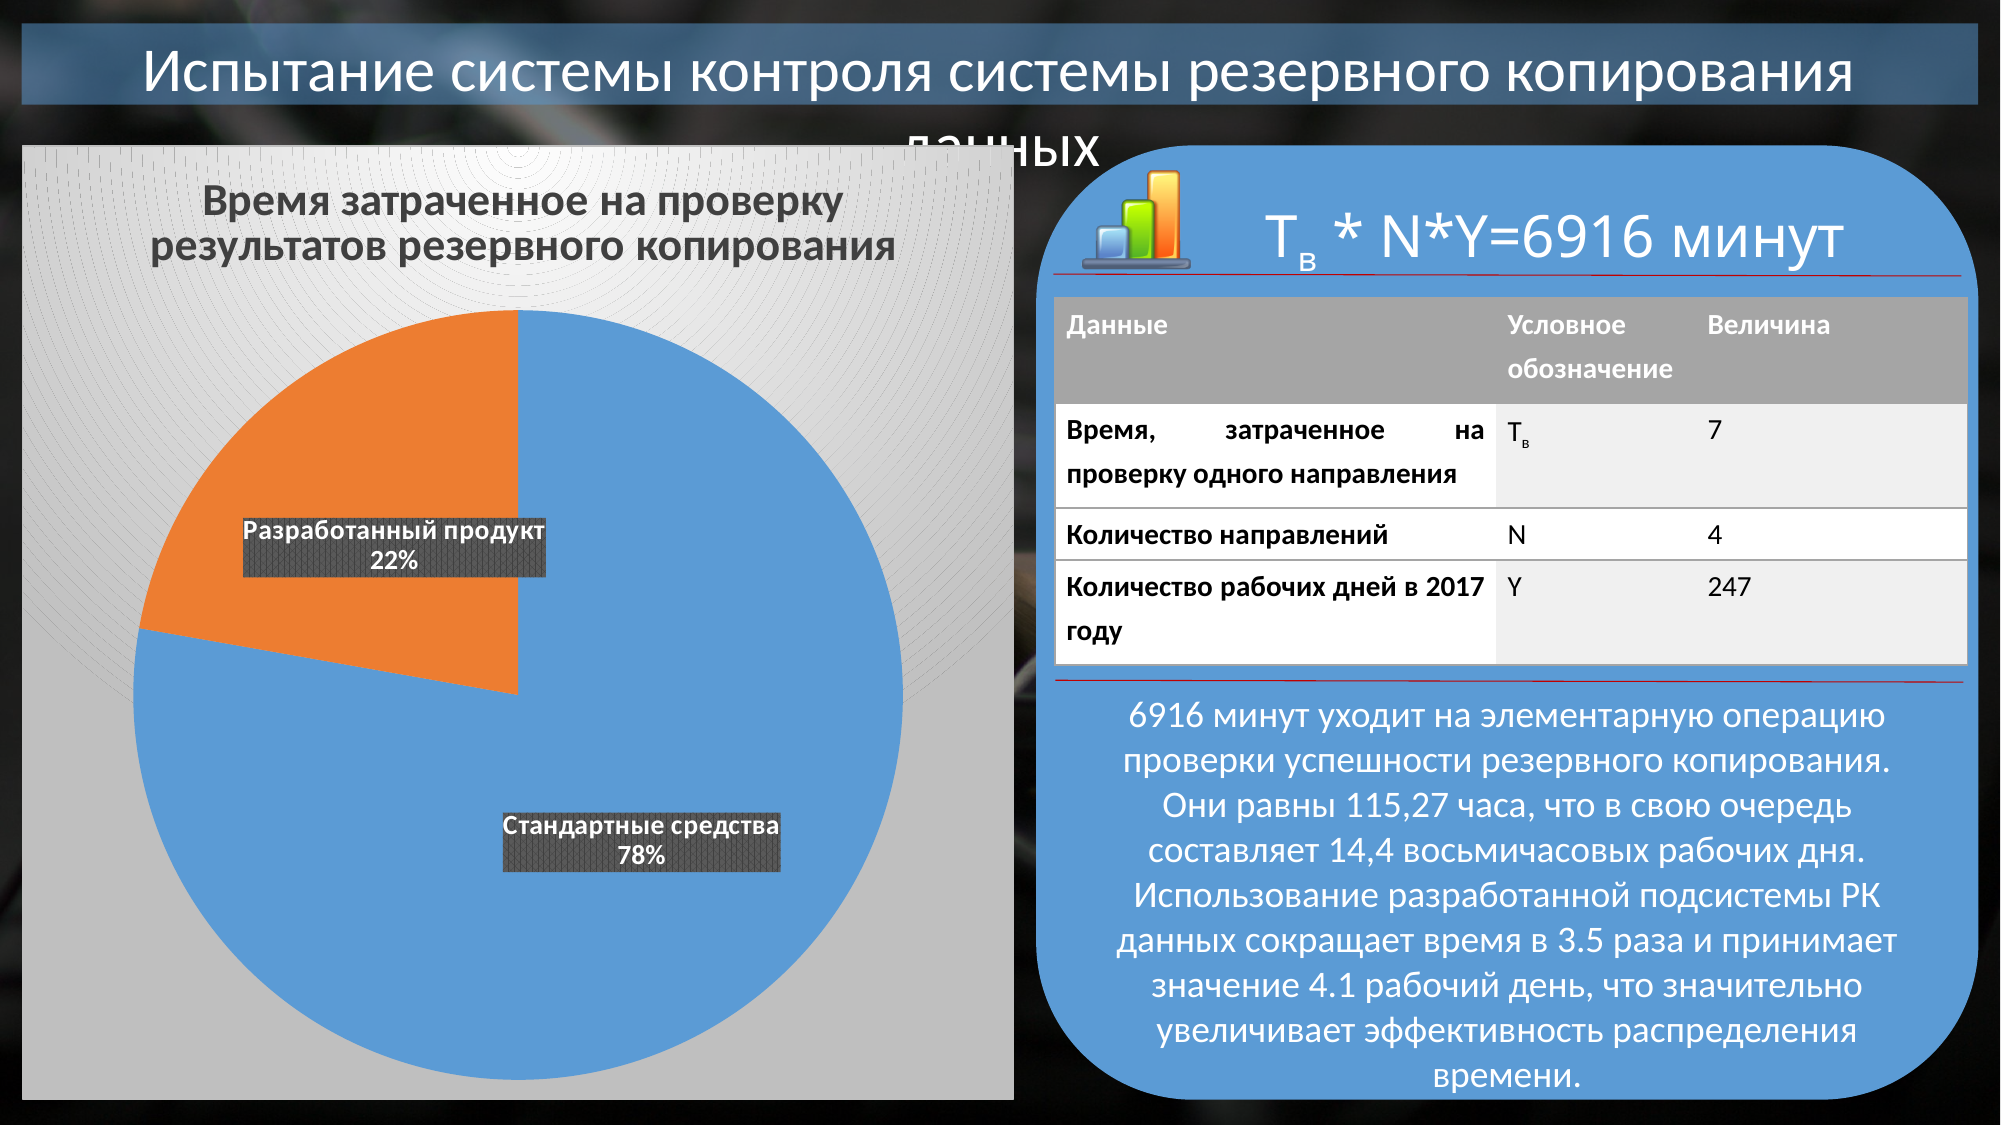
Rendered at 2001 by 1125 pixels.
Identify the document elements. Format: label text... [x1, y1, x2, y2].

table_cell Tв [1496, 404, 1696, 507]
text_box Испытание системы контроля системы резервного копирования данных [21, 22, 1979, 187]
table_cell 7 [1696, 404, 1967, 507]
text_box 6916 минут уходит на элементарную операцию проверки успешности резервного копирования. Они равны 115,27 часа, что в свою очередь составляет 14,4 восьмичасовых рабочих дня. Использование разработанной подсистемы РК данных сокращает время в 3.5 раза и принимает значение 4.1 рабочий день, что значительно увеличивает эффективность распределения времени. [1035, 187, 1980, 1101]
table_header Величина [1696, 299, 1967, 402]
table_header Данные [1056, 299, 1496, 402]
text_box Tв * N*Y=6916 минут [1250, 151, 1861, 274]
table_cell Количество рабочих дней в 2017 году [1056, 561, 1496, 664]
table_cell Время, затраченное на проверку одного направления [1056, 404, 1496, 507]
text_box Tв * N*Y=6916 минут [1250, 276, 1861, 286]
table_cell Y [1496, 561, 1696, 664]
table_cell 4 [1696, 509, 1967, 559]
chart [21, 145, 1015, 1100]
picture [1080, 168, 1193, 271]
table_cell Количество направлений [1056, 509, 1496, 559]
table_cell 247 [1696, 561, 1967, 664]
table_cell N [1496, 509, 1696, 559]
text_box [0, 0, 2000, 1125]
table_header Условное обозначение [1496, 299, 1696, 402]
